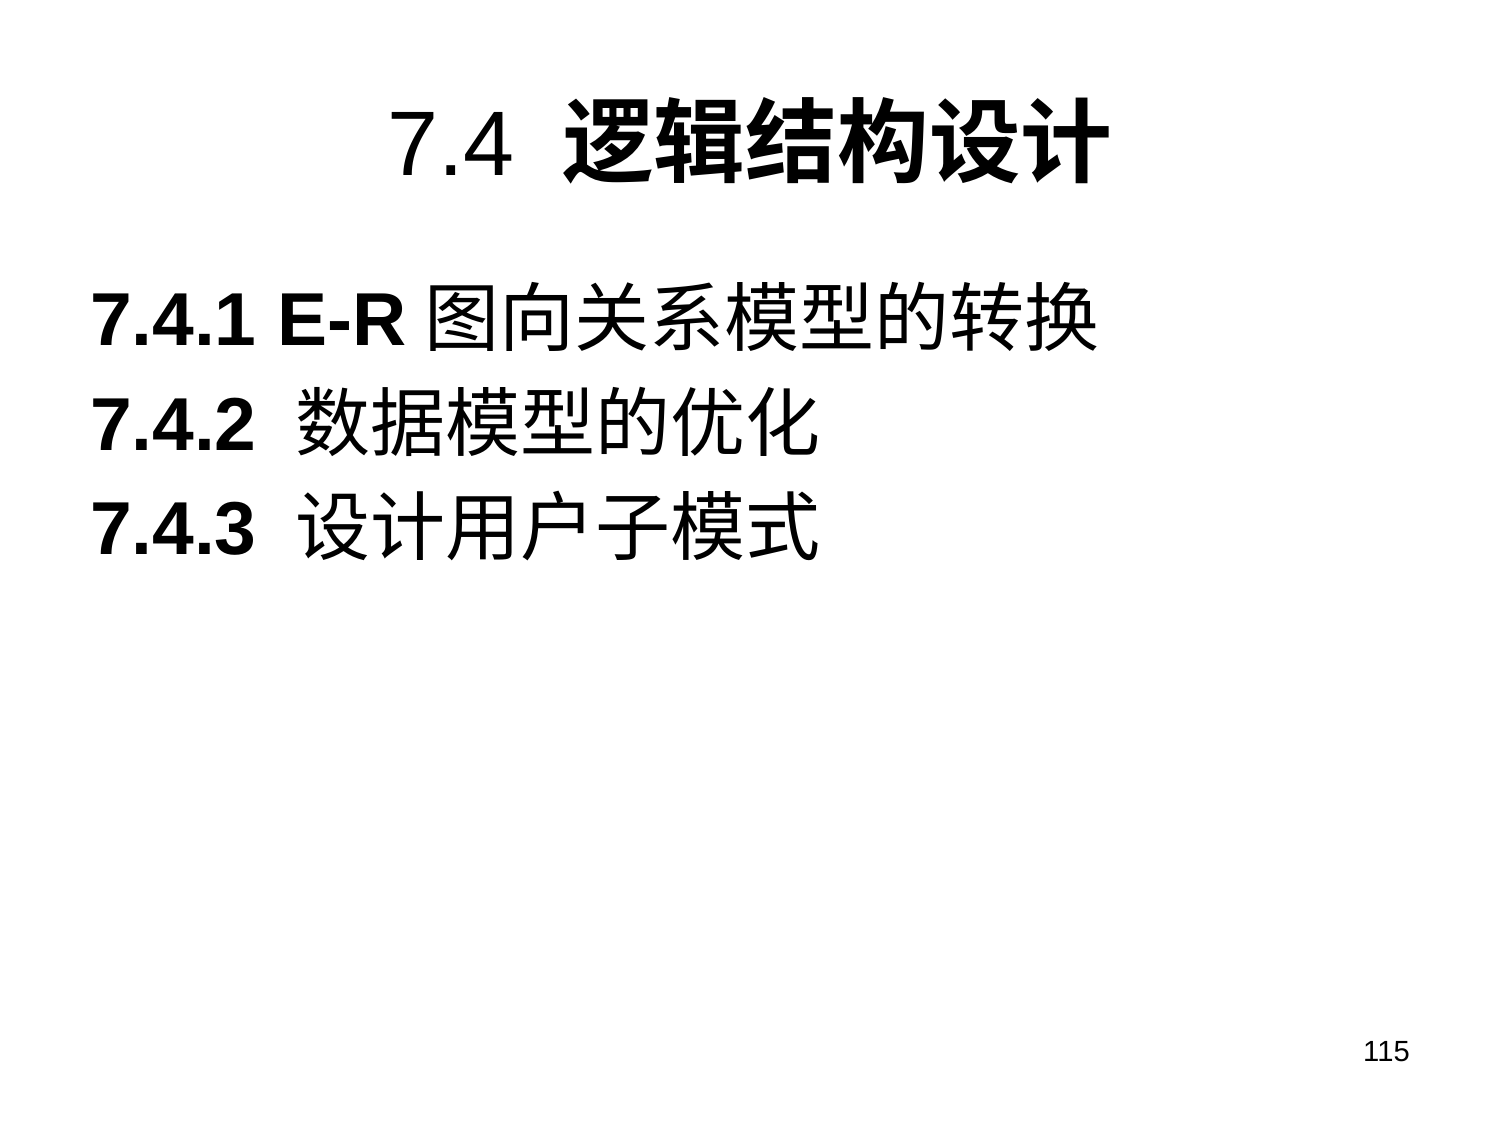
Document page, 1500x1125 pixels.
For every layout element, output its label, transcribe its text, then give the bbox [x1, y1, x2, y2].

slide_number 115 [1074, 1024, 1426, 1103]
title 7.4 逻辑结构设计 [75, 45, 1425, 233]
list 7.4.1 E-R图向关系模型的转换 7.4.2 数据模型的优化 7.4.3 设计用户子模式 [75, 262, 1425, 1005]
